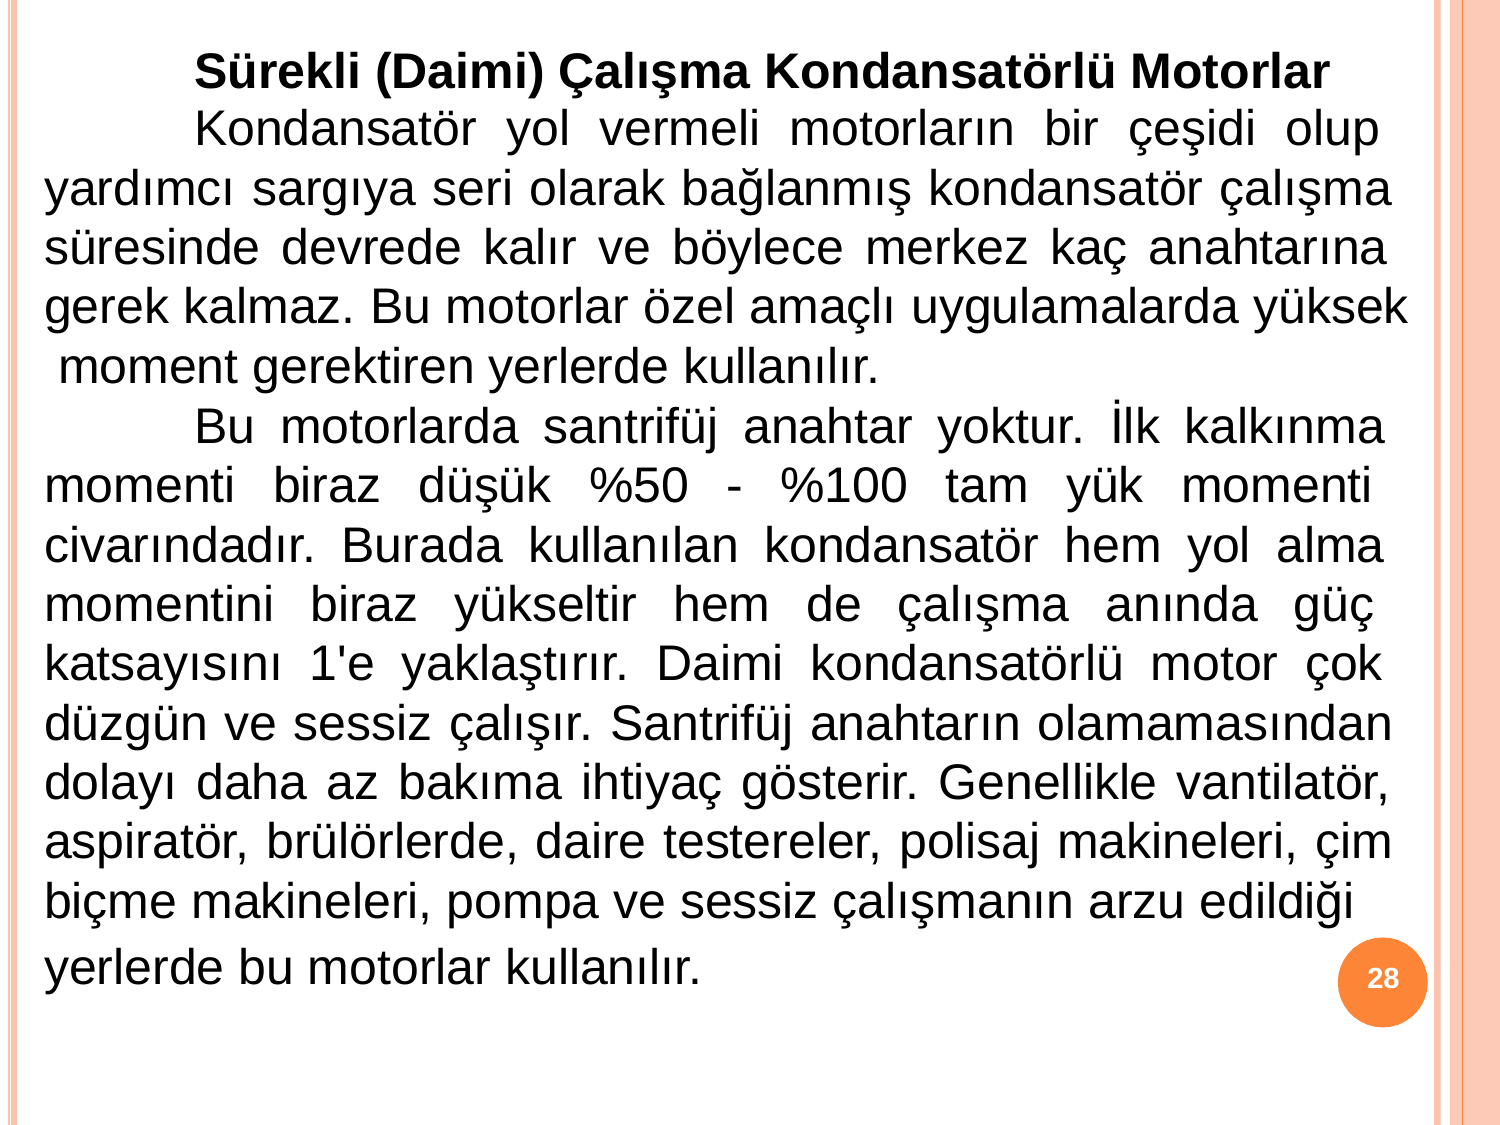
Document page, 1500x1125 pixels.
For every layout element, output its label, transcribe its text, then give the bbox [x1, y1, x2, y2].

text_box yerlerde bu motorlar kullanılır. [42, 932, 704, 997]
text_box [1463, 0, 1500, 1125]
text_box 28 [1365, 957, 1402, 997]
title Sürekli (Daimi) Çalışma Kondansatörlü Motorlar [192, 36, 1333, 95]
text_box Kondansatör yol vermeli motorların bir çeşidi olup yardımcı sargıya seri olarak bağlanmış kondansatör çalışma süresinde devrede kalır ve böylece merkez kaç anahtarına gerek kalmaz. Bu motorlar özel amaçlı uygulamalarda yüksek moment gerektiren yerlerde kullanılır. Bu motorlarda santrifüj anahtar yoktur. İlk kalkınma momenti biraz düşük %50 - %100 tam yük momenti civarındadır. Burada kullanılan kondansatör hem yol alma momentini biraz yükseltir hem de çalışma anında güç katsayısını 1'e yaklaştırır. Daimi kondansatörlü motor çok düzgün ve sessiz çalışır. Santrifüj anahtarın olamamasından dolayı daha az bakıma ihtiyaç gösterir. Genellikle vantilatör, aspiratör, brülörlerde, daire testereler, polisaj makineleri, çim biçme makineleri, pompa ve sessiz çalışmanın arzu edildiği [42, 95, 1412, 938]
text_box [1449, 0, 1462, 1125]
